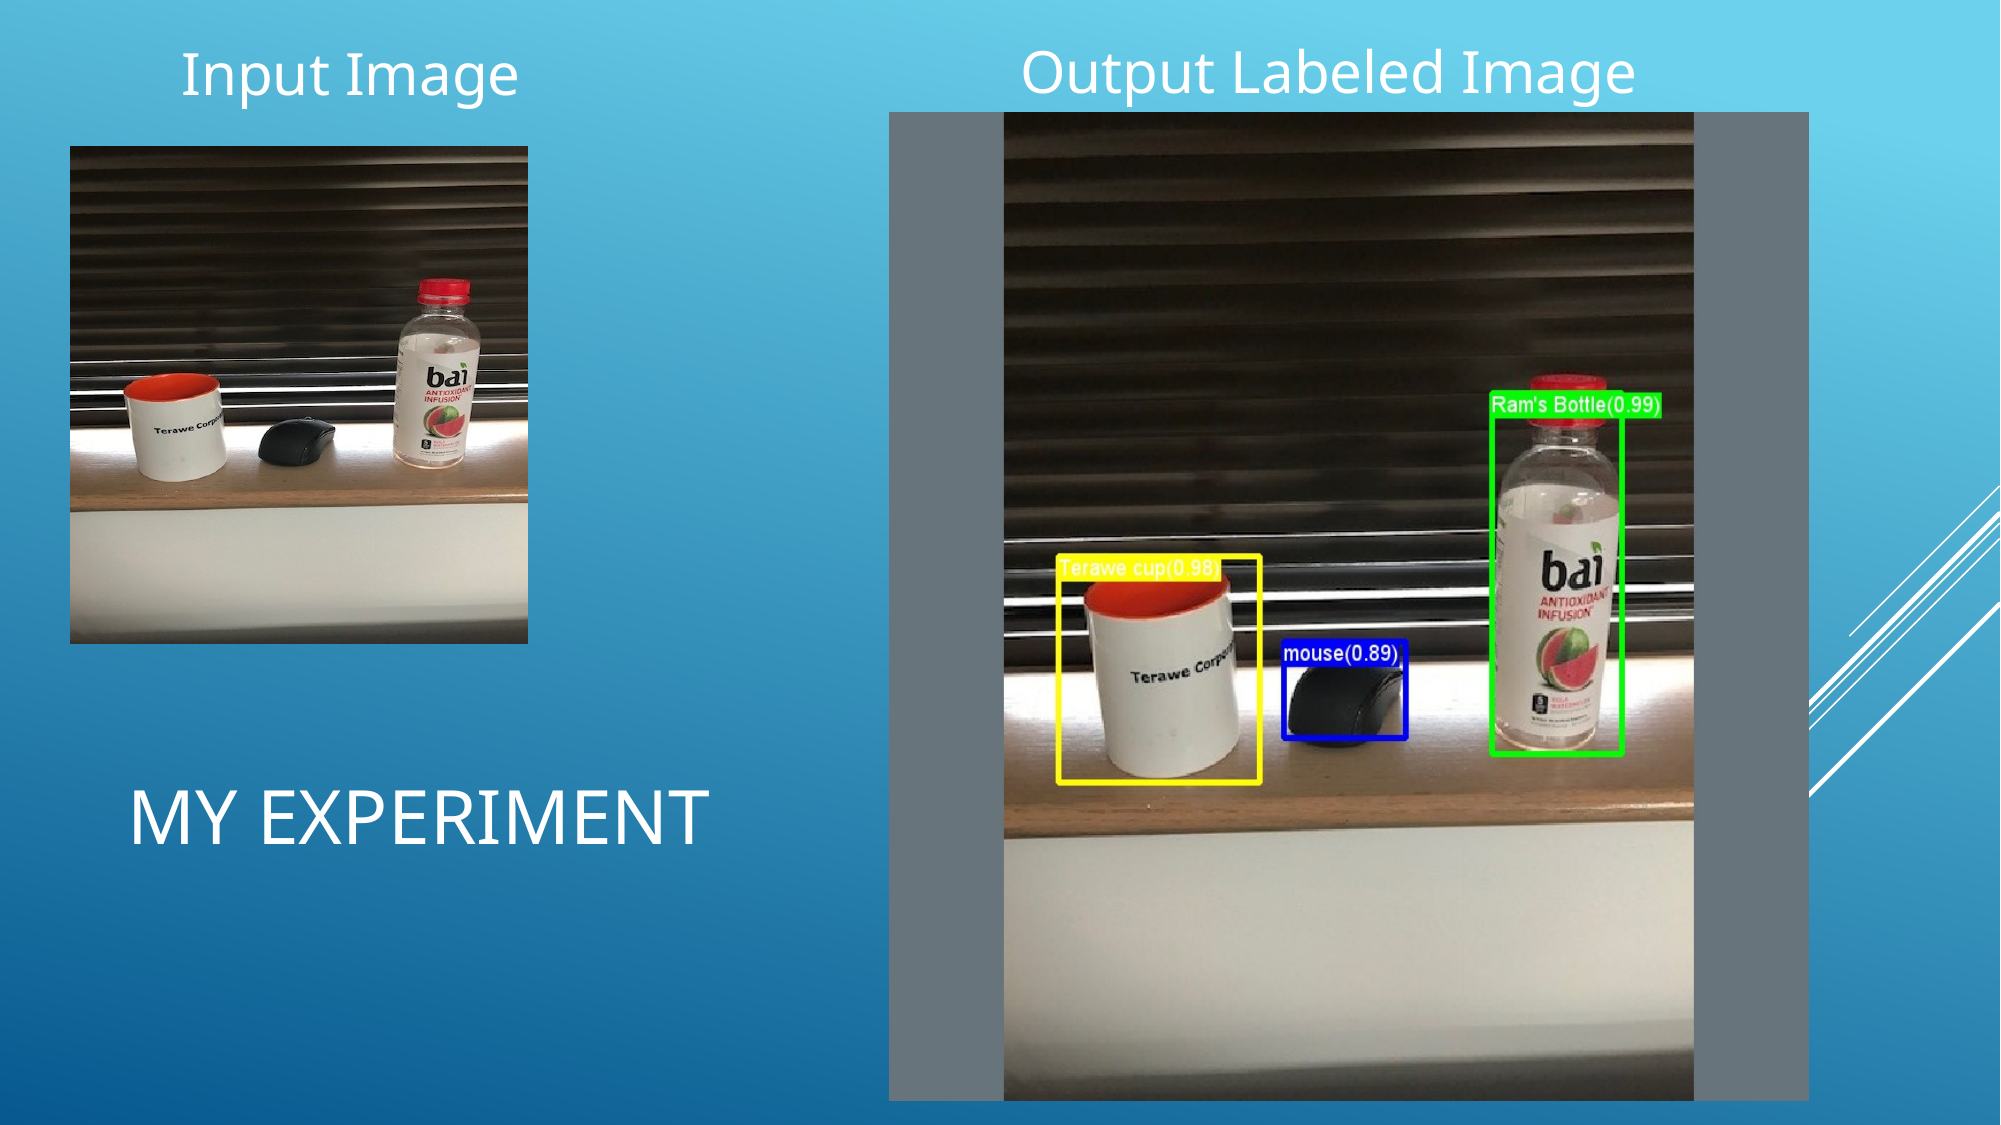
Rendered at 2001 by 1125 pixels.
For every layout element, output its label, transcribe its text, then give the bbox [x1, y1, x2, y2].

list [888, 112, 1809, 1102]
title My Experiment [112, 736, 888, 984]
list Output Labeled Image [1005, 17, 1771, 112]
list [70, 146, 528, 644]
list Input Image [166, 20, 930, 115]
